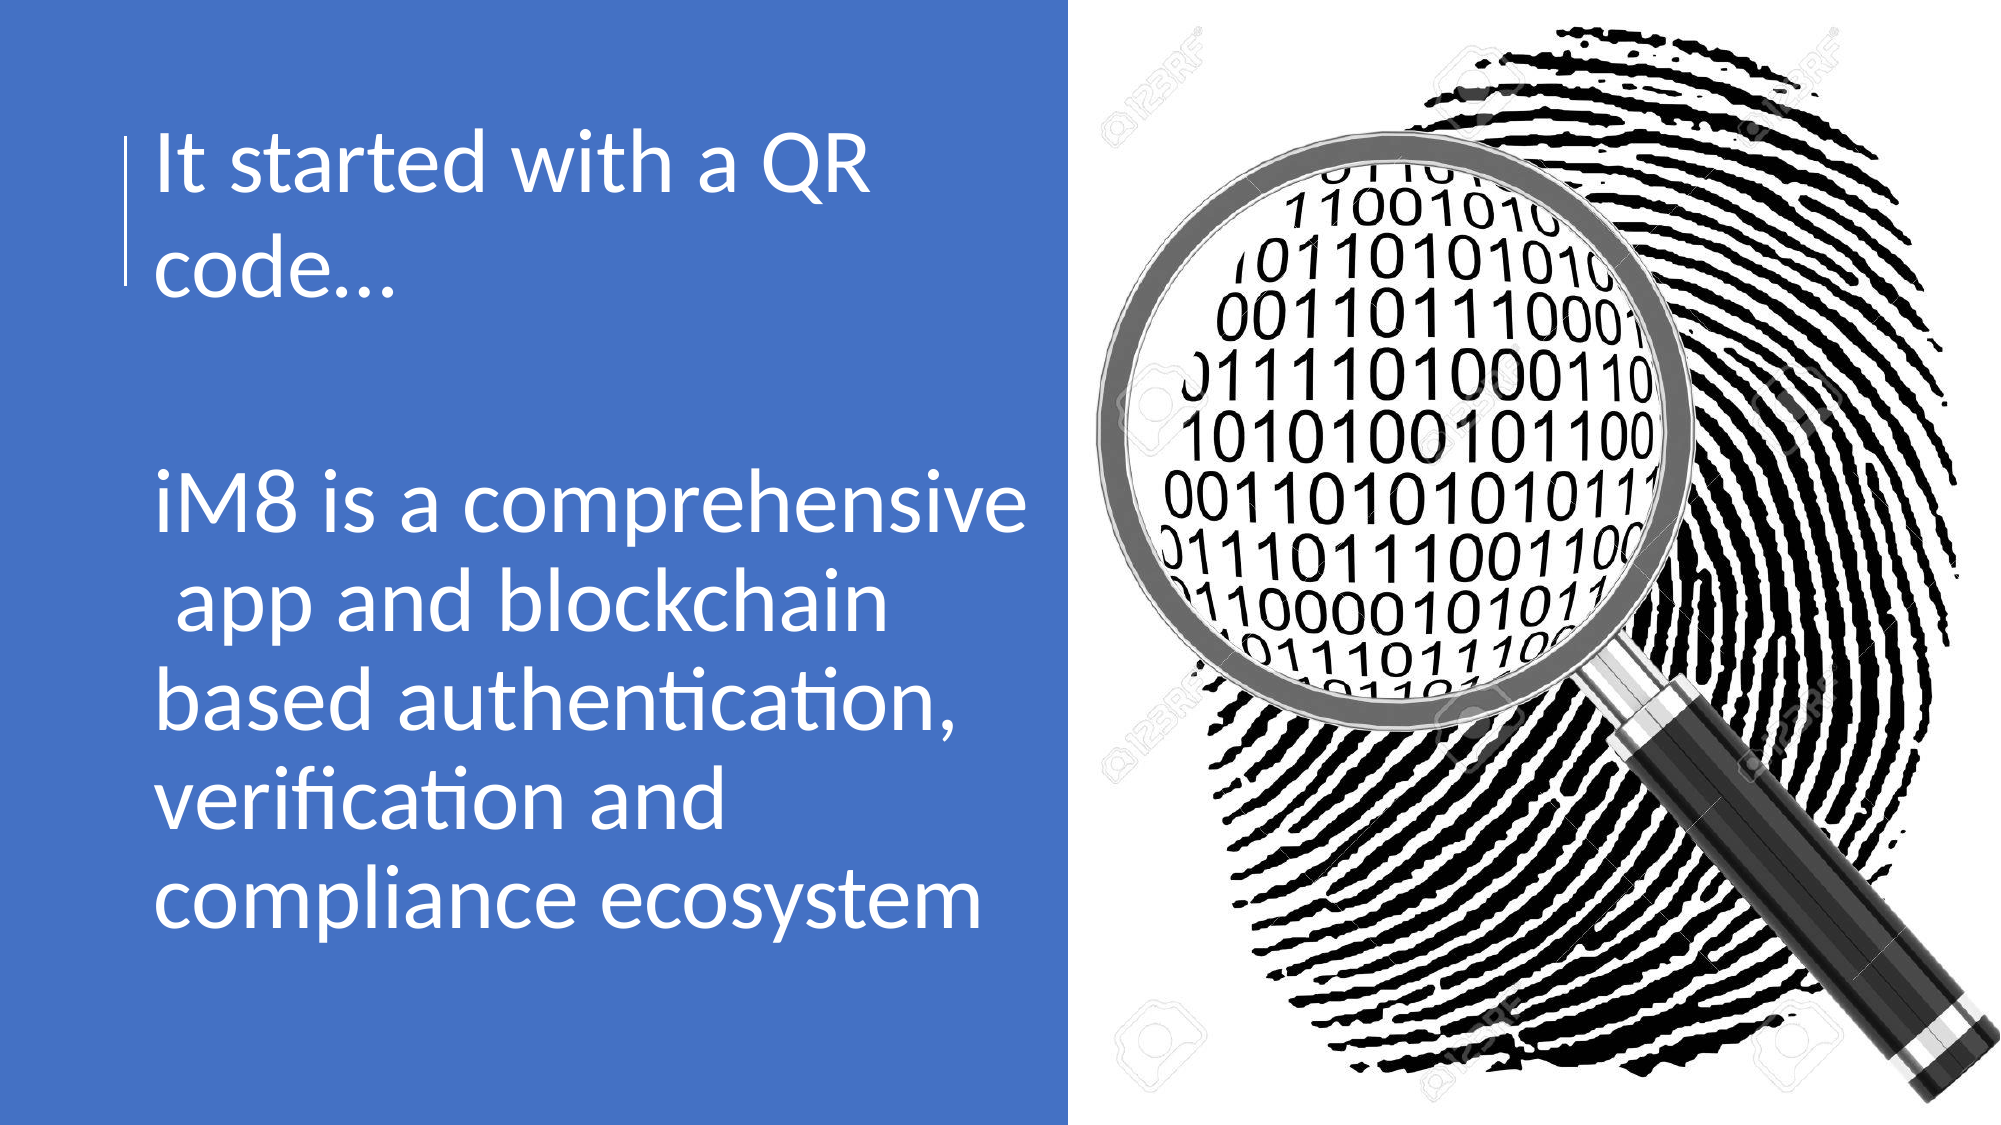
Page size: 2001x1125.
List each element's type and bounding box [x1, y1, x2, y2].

text_box [0, 0, 1065, 1125]
picture [1067, 0, 2000, 1125]
